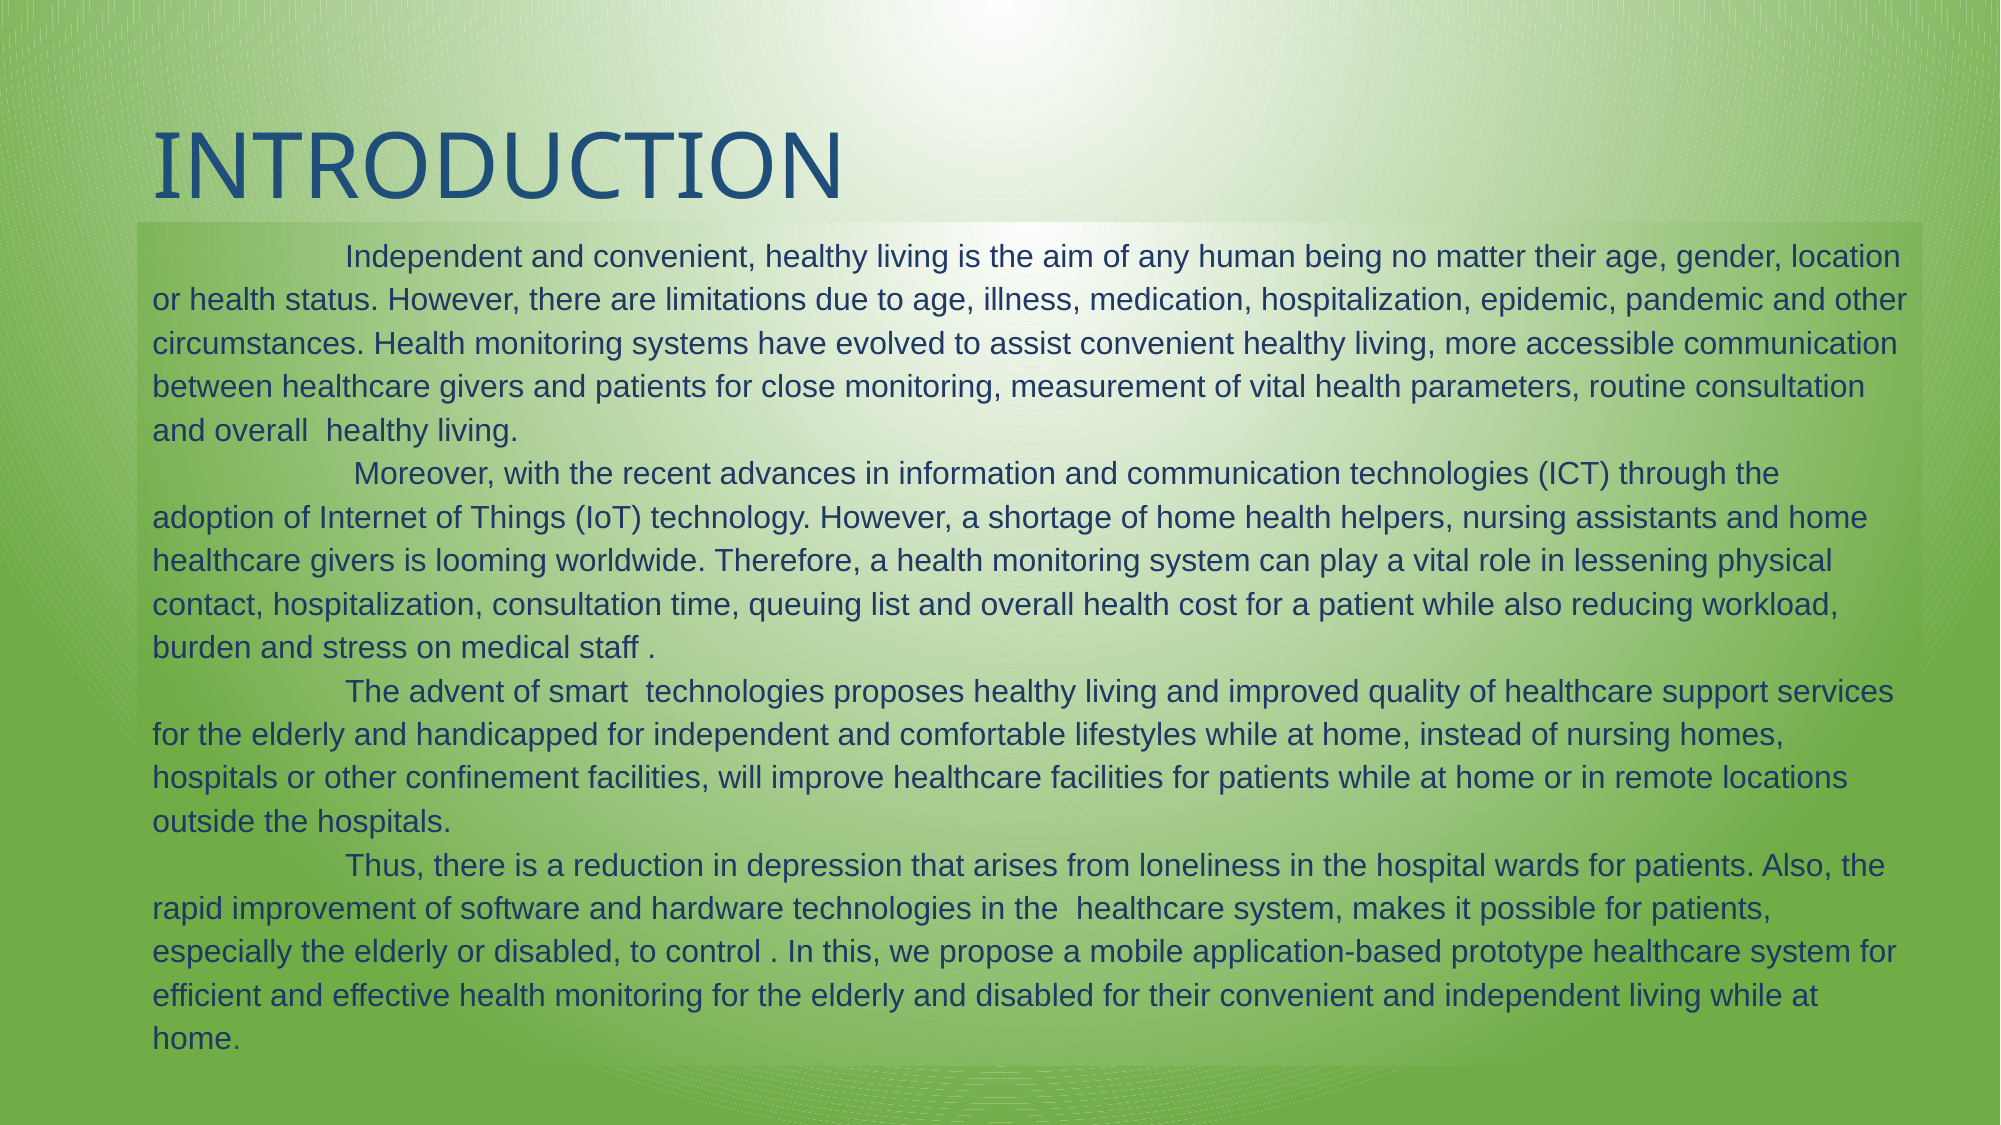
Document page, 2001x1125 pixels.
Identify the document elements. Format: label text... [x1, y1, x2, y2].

list Independent and convenient, healthy living is the aim of any human being no matter their age, gender, location or health status. However, there are limitations due to age, illness, medication, hospitalization, epidemic, pandemic and other circumstances. Health monitoring systems have evolved to assist convenient healthy living, more accessible communication between healthcare givers and patients for close monitoring, measurement of vital health parameters, routine consultation and overall healthy living. Moreover, with the recent advances in information and communication technologies (ICT) through the adoption of Internet of Things (IoT) technology. However, a shortage of home health helpers, nursing assistants and home healthcare givers is looming worldwide. Therefore, a health monitoring system can play a vital role in lessening physical contact, hospitalization, consultation time, queuing list and overall health cost for a patient while also reducing workload, burden and stress on medical staff . The advent of smart technologies proposes healthy living and improved quality of healthcare support services for the elderly and handicapped for independent and comfortable lifestyles while at home, instead of nursing homes, hospitals or other confinement facilities, will improve healthcare facilities for patients while at home or in remote locations outside the hospitals. Thus, there is a reduction in depression that arises from loneliness in the hospital wards for patients. Also, the rapid improvement of software and hardware technologies in the healthcare system, makes it possible for patients, especially the elderly or disabled, to control . In this, we propose a mobile application-based prototype healthcare system for efficient and effective health monitoring for the elderly and disabled for their convenient and independent living while at home. [137, 222, 1923, 1066]
title INTRODUCTION [137, 59, 1863, 222]
